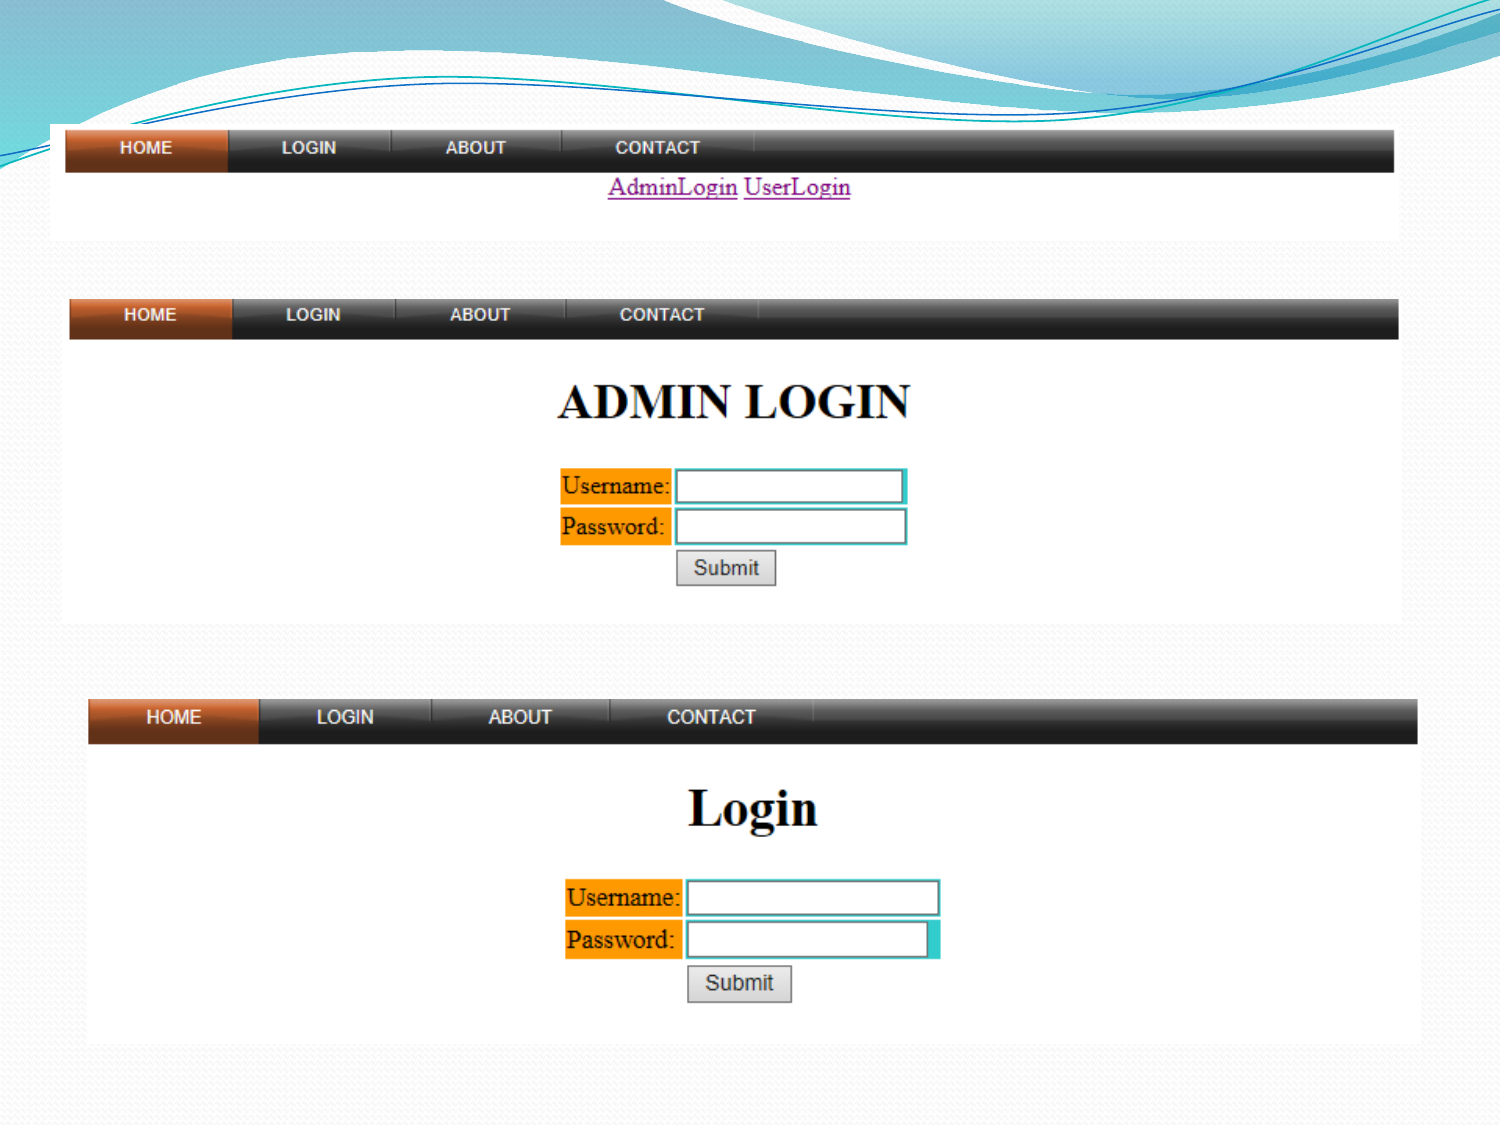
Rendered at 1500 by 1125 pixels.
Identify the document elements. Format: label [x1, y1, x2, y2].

picture [87, 699, 1421, 1044]
picture [62, 299, 1402, 624]
picture [49, 124, 1399, 241]
